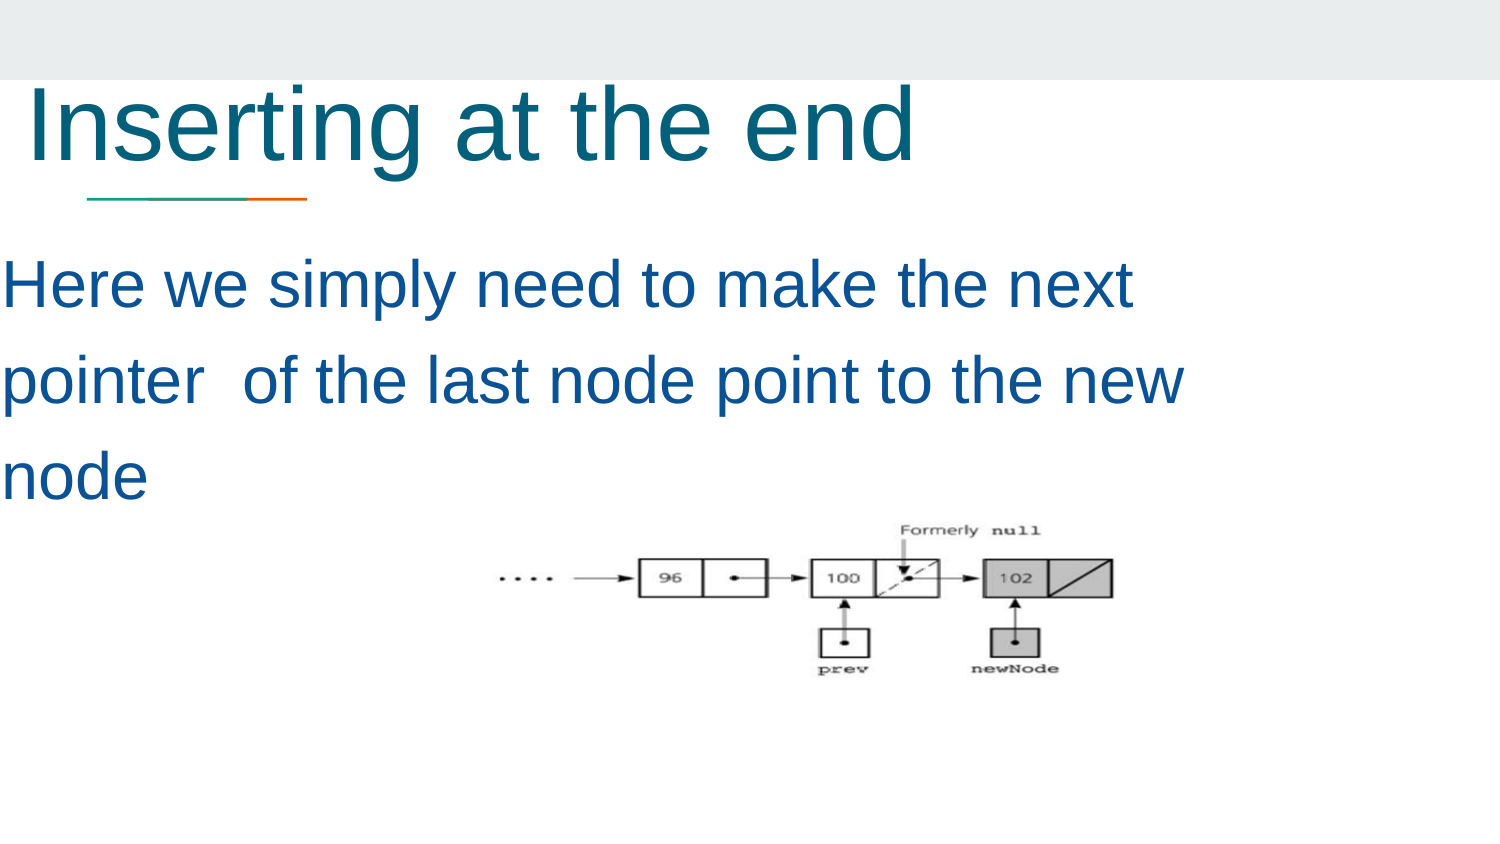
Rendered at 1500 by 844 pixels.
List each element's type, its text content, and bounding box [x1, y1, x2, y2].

picture [318, 506, 1262, 759]
list Here we simply need to make the next pointer of the last node point to the new node [0, 210, 1247, 582]
title Inserting at the end [8, 22, 1270, 111]
